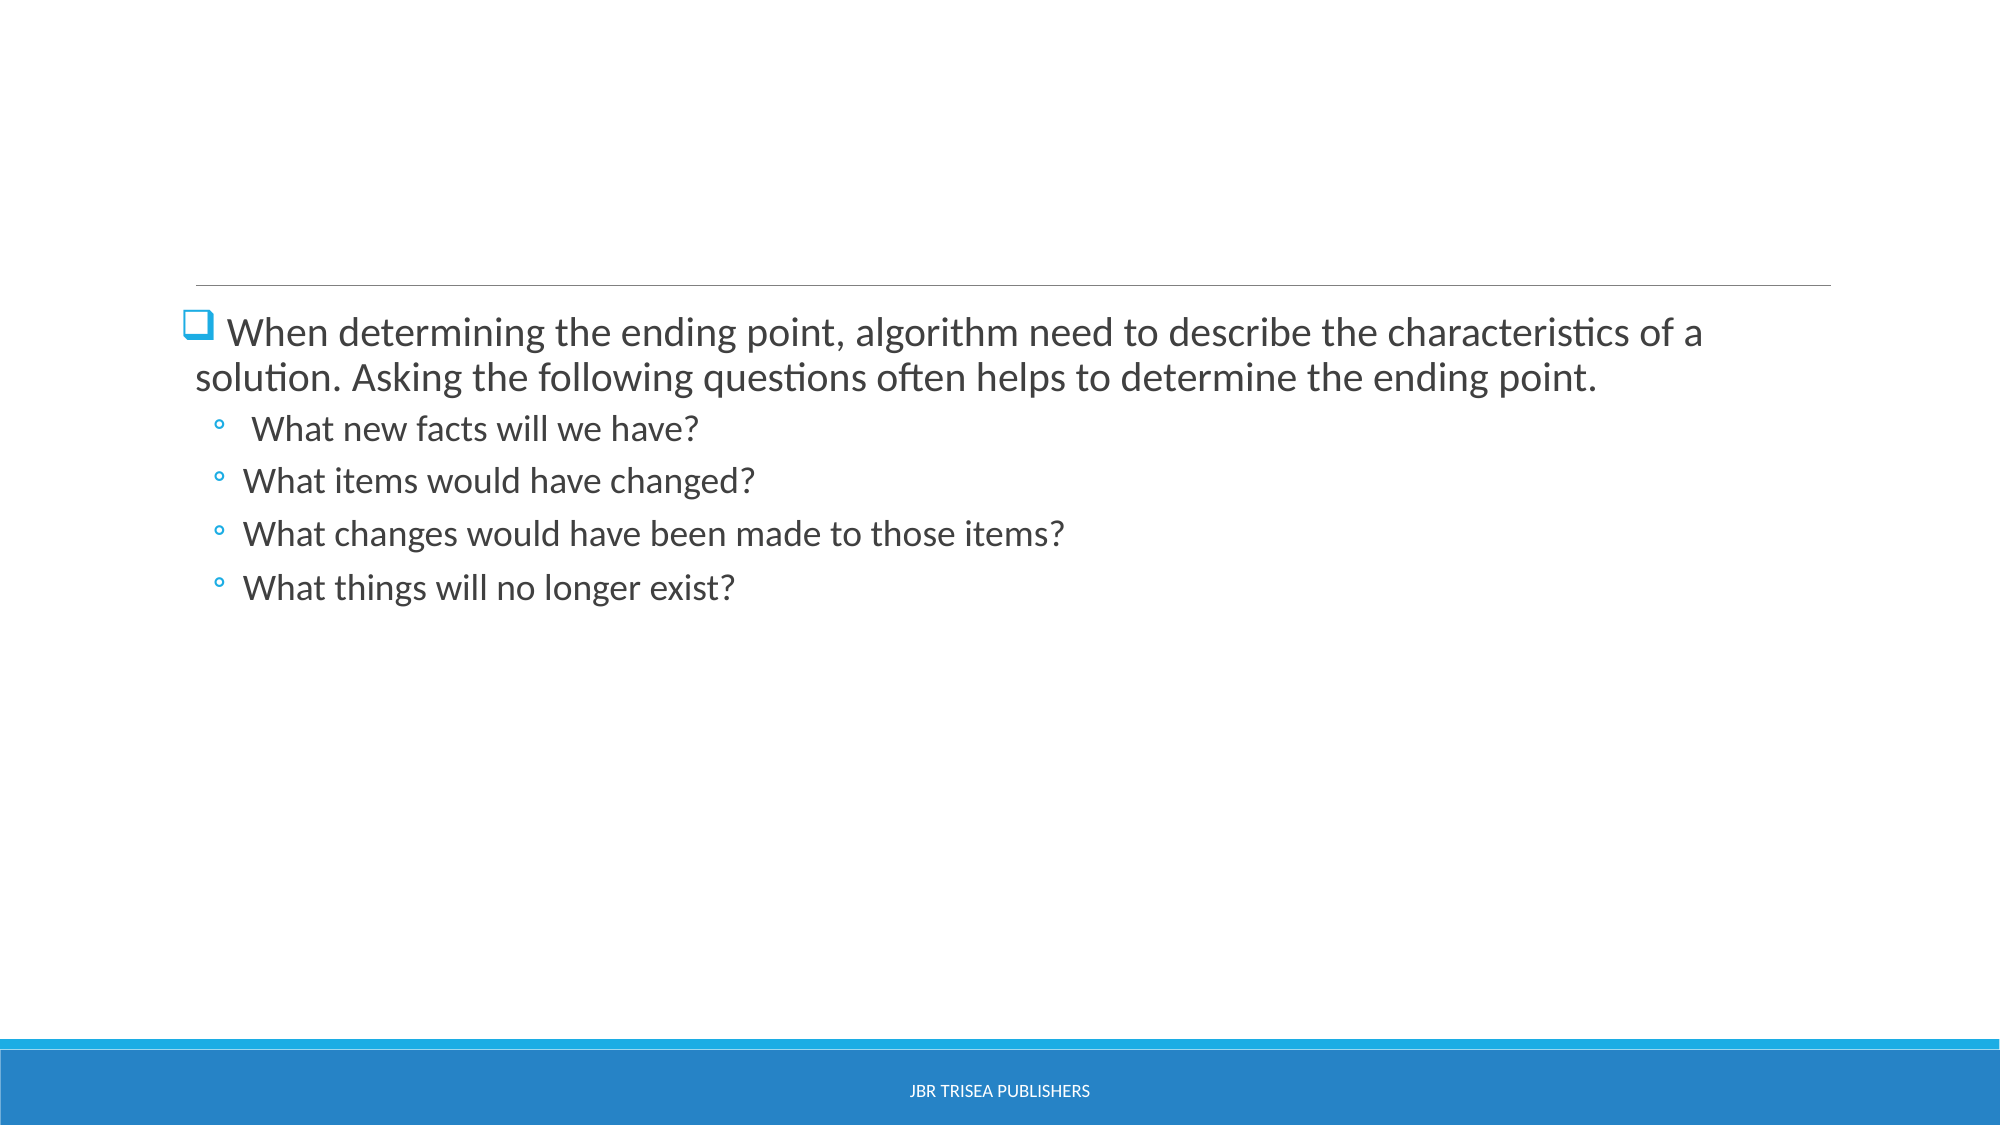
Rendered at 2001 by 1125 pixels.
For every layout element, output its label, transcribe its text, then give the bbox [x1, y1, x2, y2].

footer JBR Trisea Publishers [604, 1059, 1396, 1120]
list When determining the ending point, algorithm need to describe the characteristics of a solution. Asking the following questions often helps to determine the ending point. What new facts will we have? What items would have changed? What changes would have been made to those items? What things will no longer exist? [180, 302, 1830, 963]
